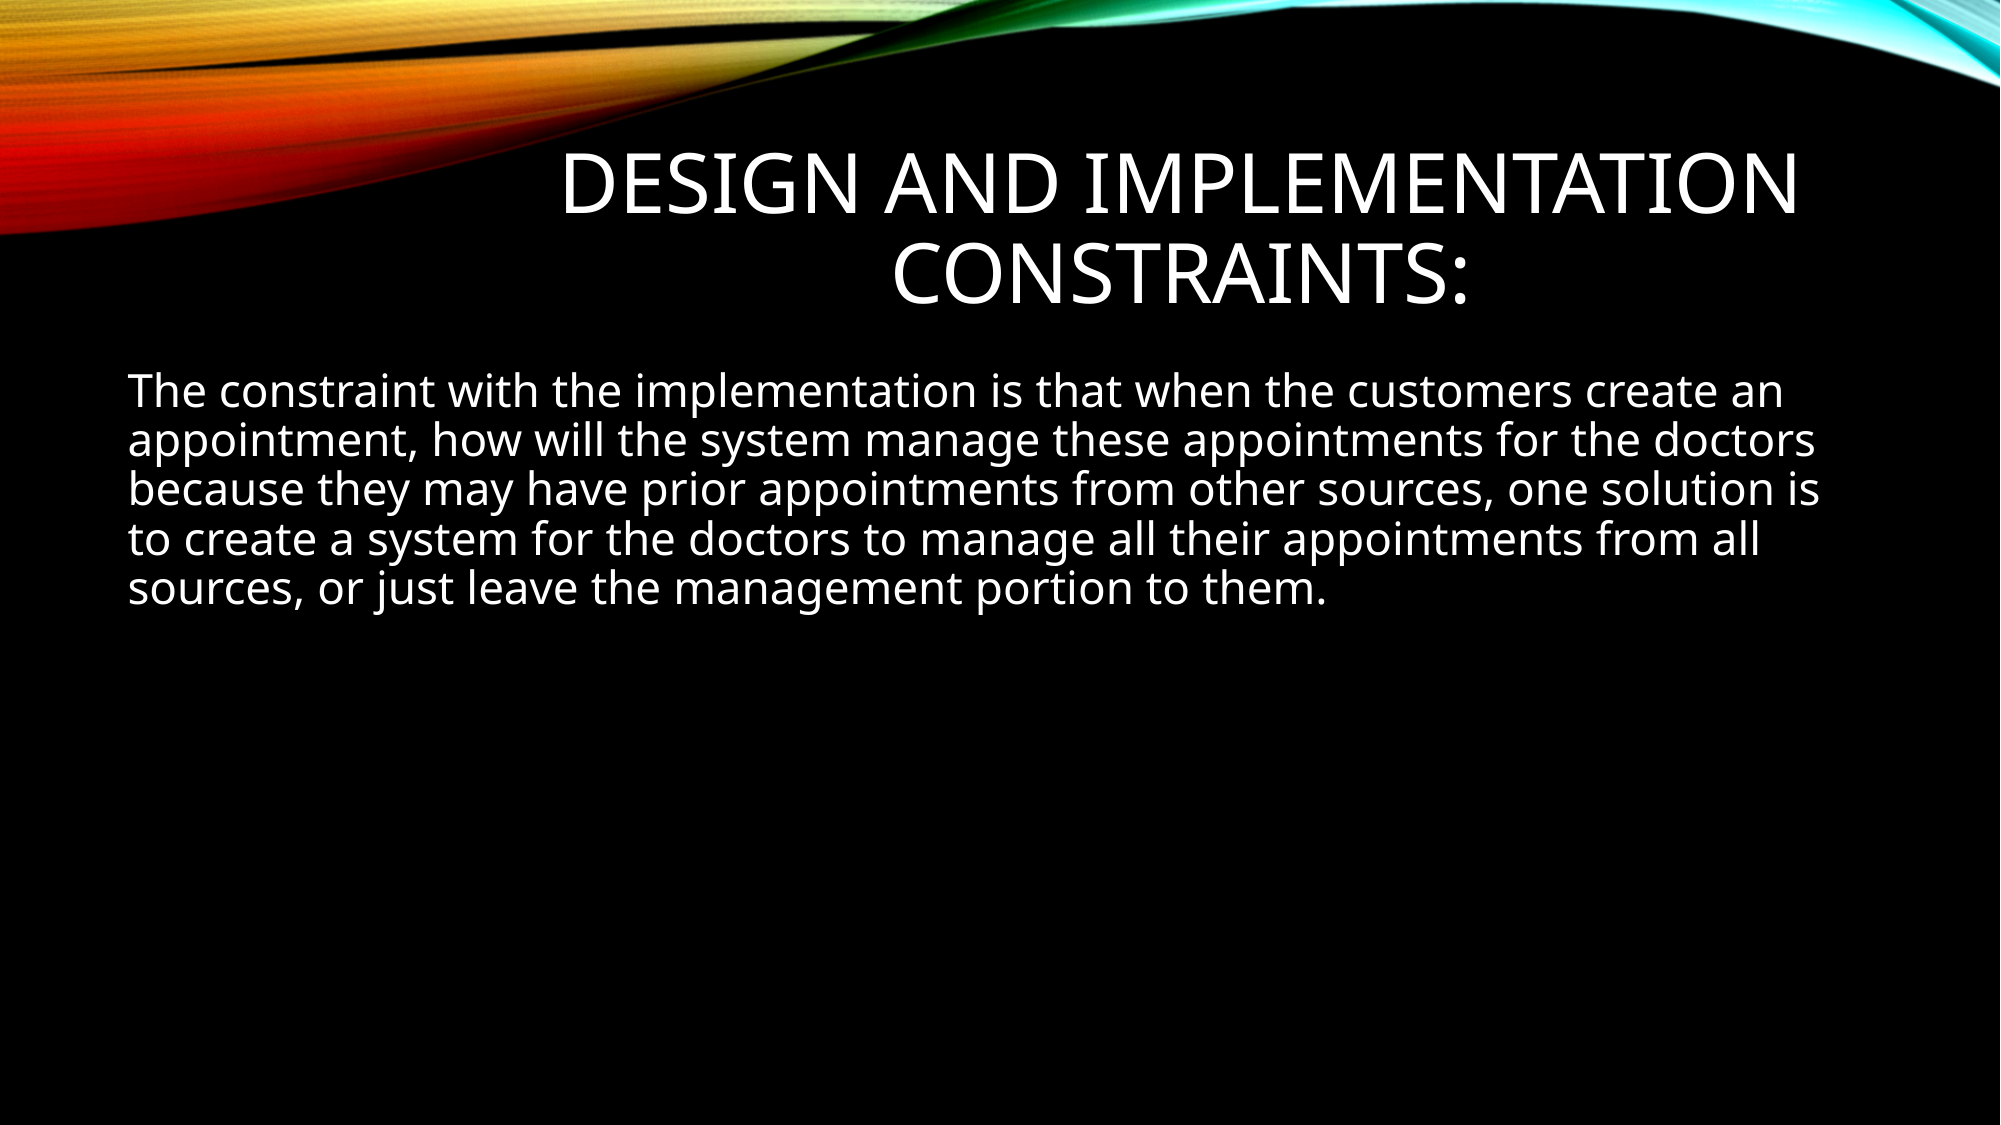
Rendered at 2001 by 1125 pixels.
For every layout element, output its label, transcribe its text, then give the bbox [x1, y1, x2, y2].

picture [0, 0, 2000, 237]
title Design and Implementation constraints: [474, 125, 1888, 338]
list The constraint with the implementation is that when the customers create an appointment, how will the system manage these appointments for the doctors because they may have prior appointments from other sources, one solution is to create a system for the doctors to manage all their appointments from all sources, or just leave the management portion to them. [112, 360, 1888, 1021]
